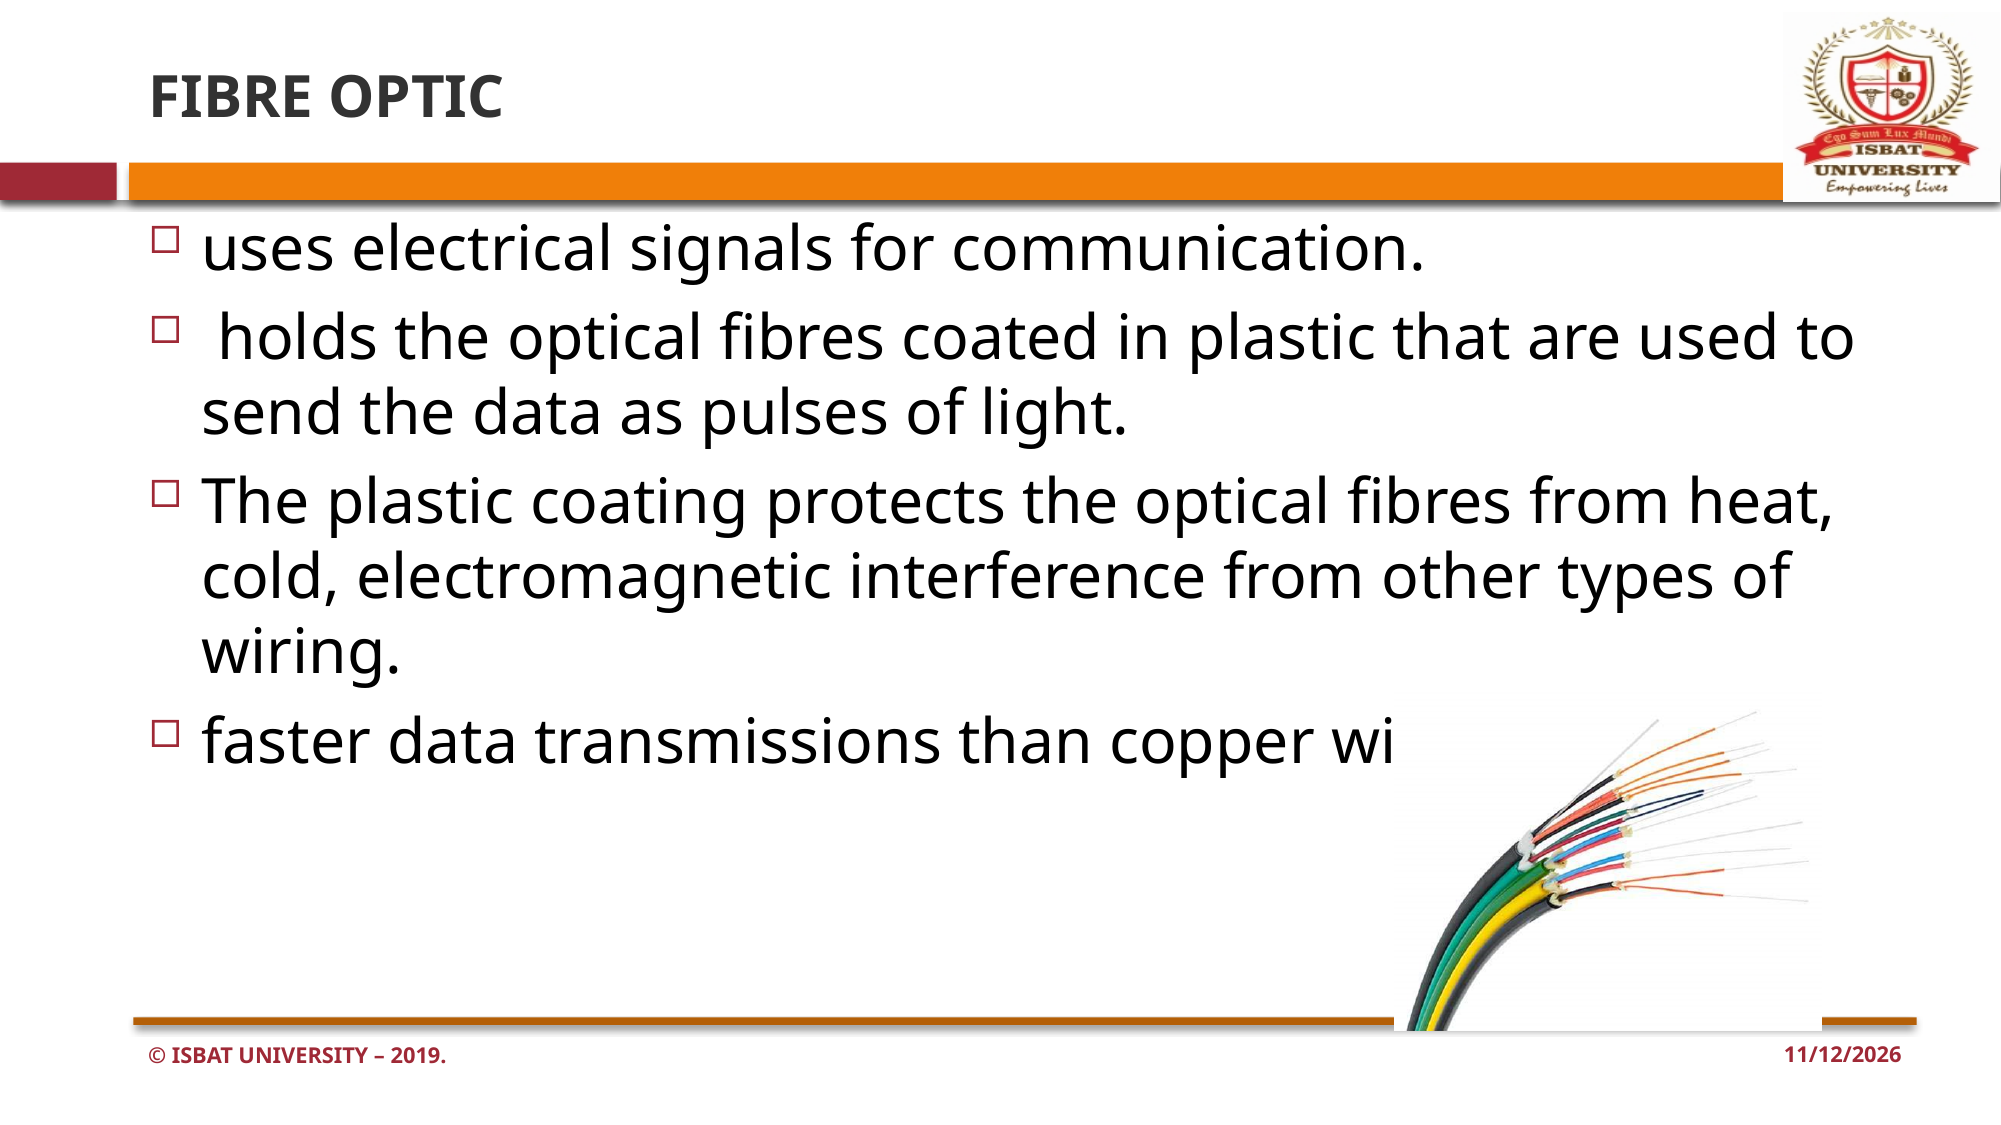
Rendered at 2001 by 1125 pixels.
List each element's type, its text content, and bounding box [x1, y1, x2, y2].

picture [1783, 12, 2000, 202]
list uses electrical signals for communication. holds the optical fibres coated in plastic that are used to send the data as pulses of light. The plastic coating protects the optical fibres from heat, cold, electromagnetic interference from other types of wiring. faster data transmissions than copper wires. [133, 200, 1918, 1000]
picture [1394, 690, 1822, 1031]
title FIBRE OPTIC [133, 24, 1784, 163]
